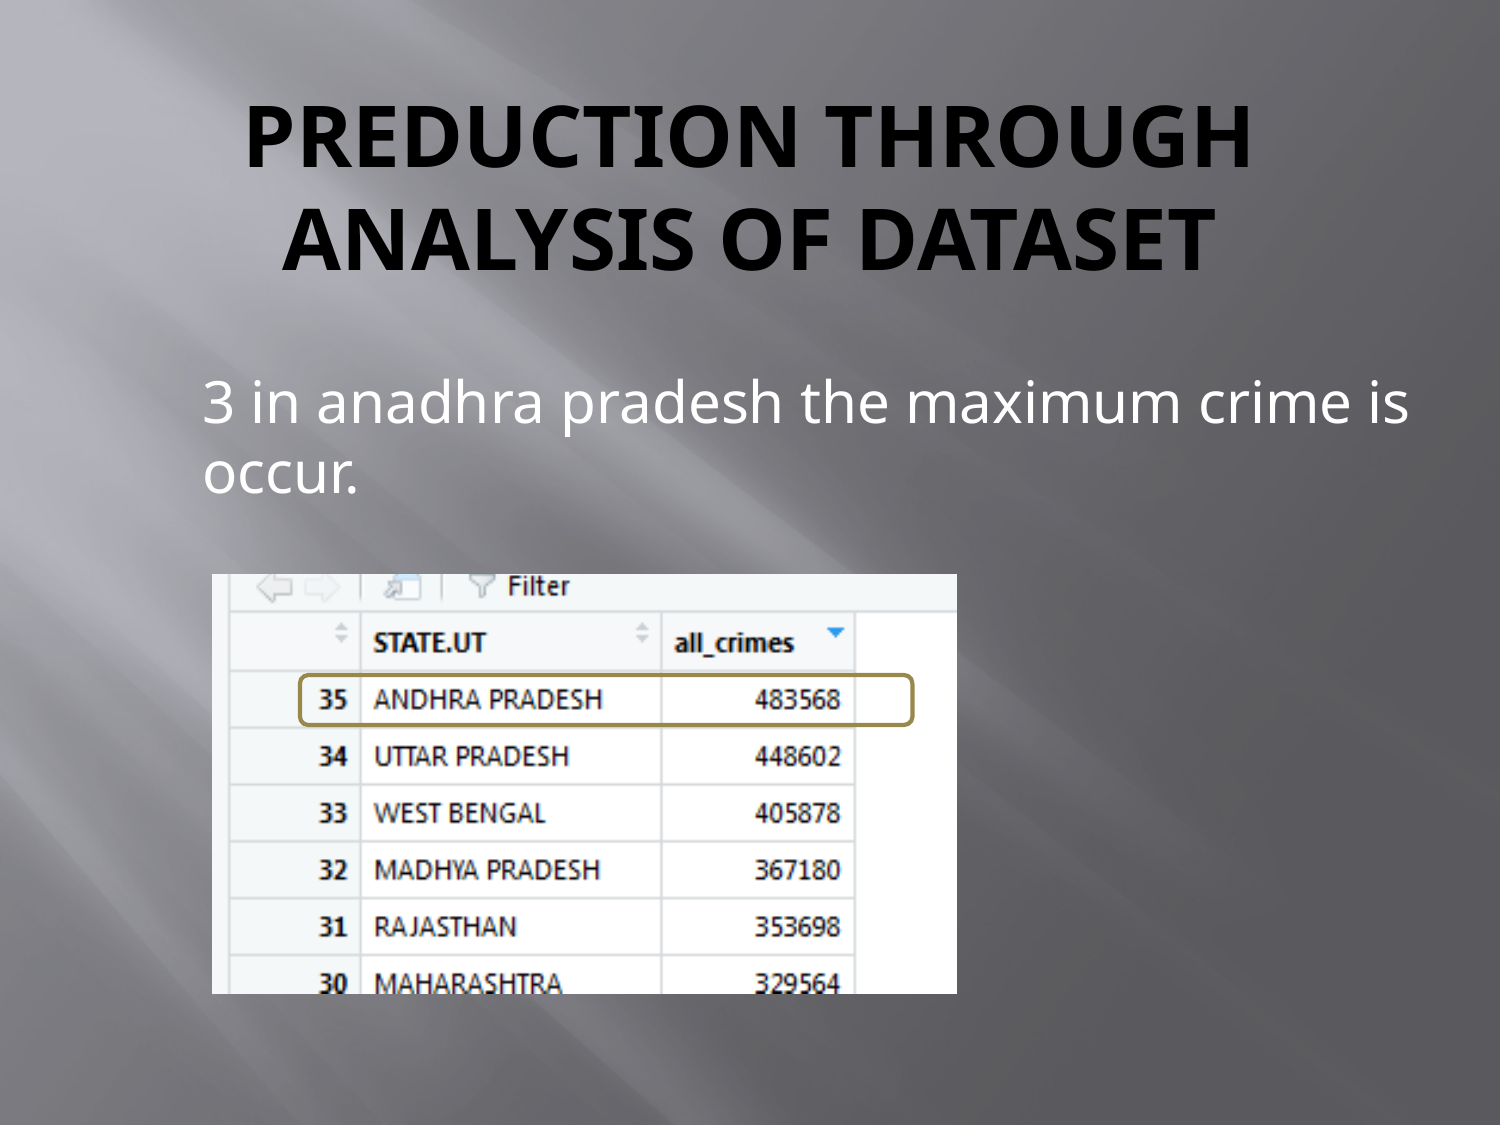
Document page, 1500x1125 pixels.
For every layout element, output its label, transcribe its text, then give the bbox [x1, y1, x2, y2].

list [212, 574, 957, 995]
title PREDUCTION THROUGH ANALYSIS OF DATASET [75, 45, 1425, 325]
text_box 3 in anadhra pradesh the maximum crime is occur. [187, 287, 1438, 513]
